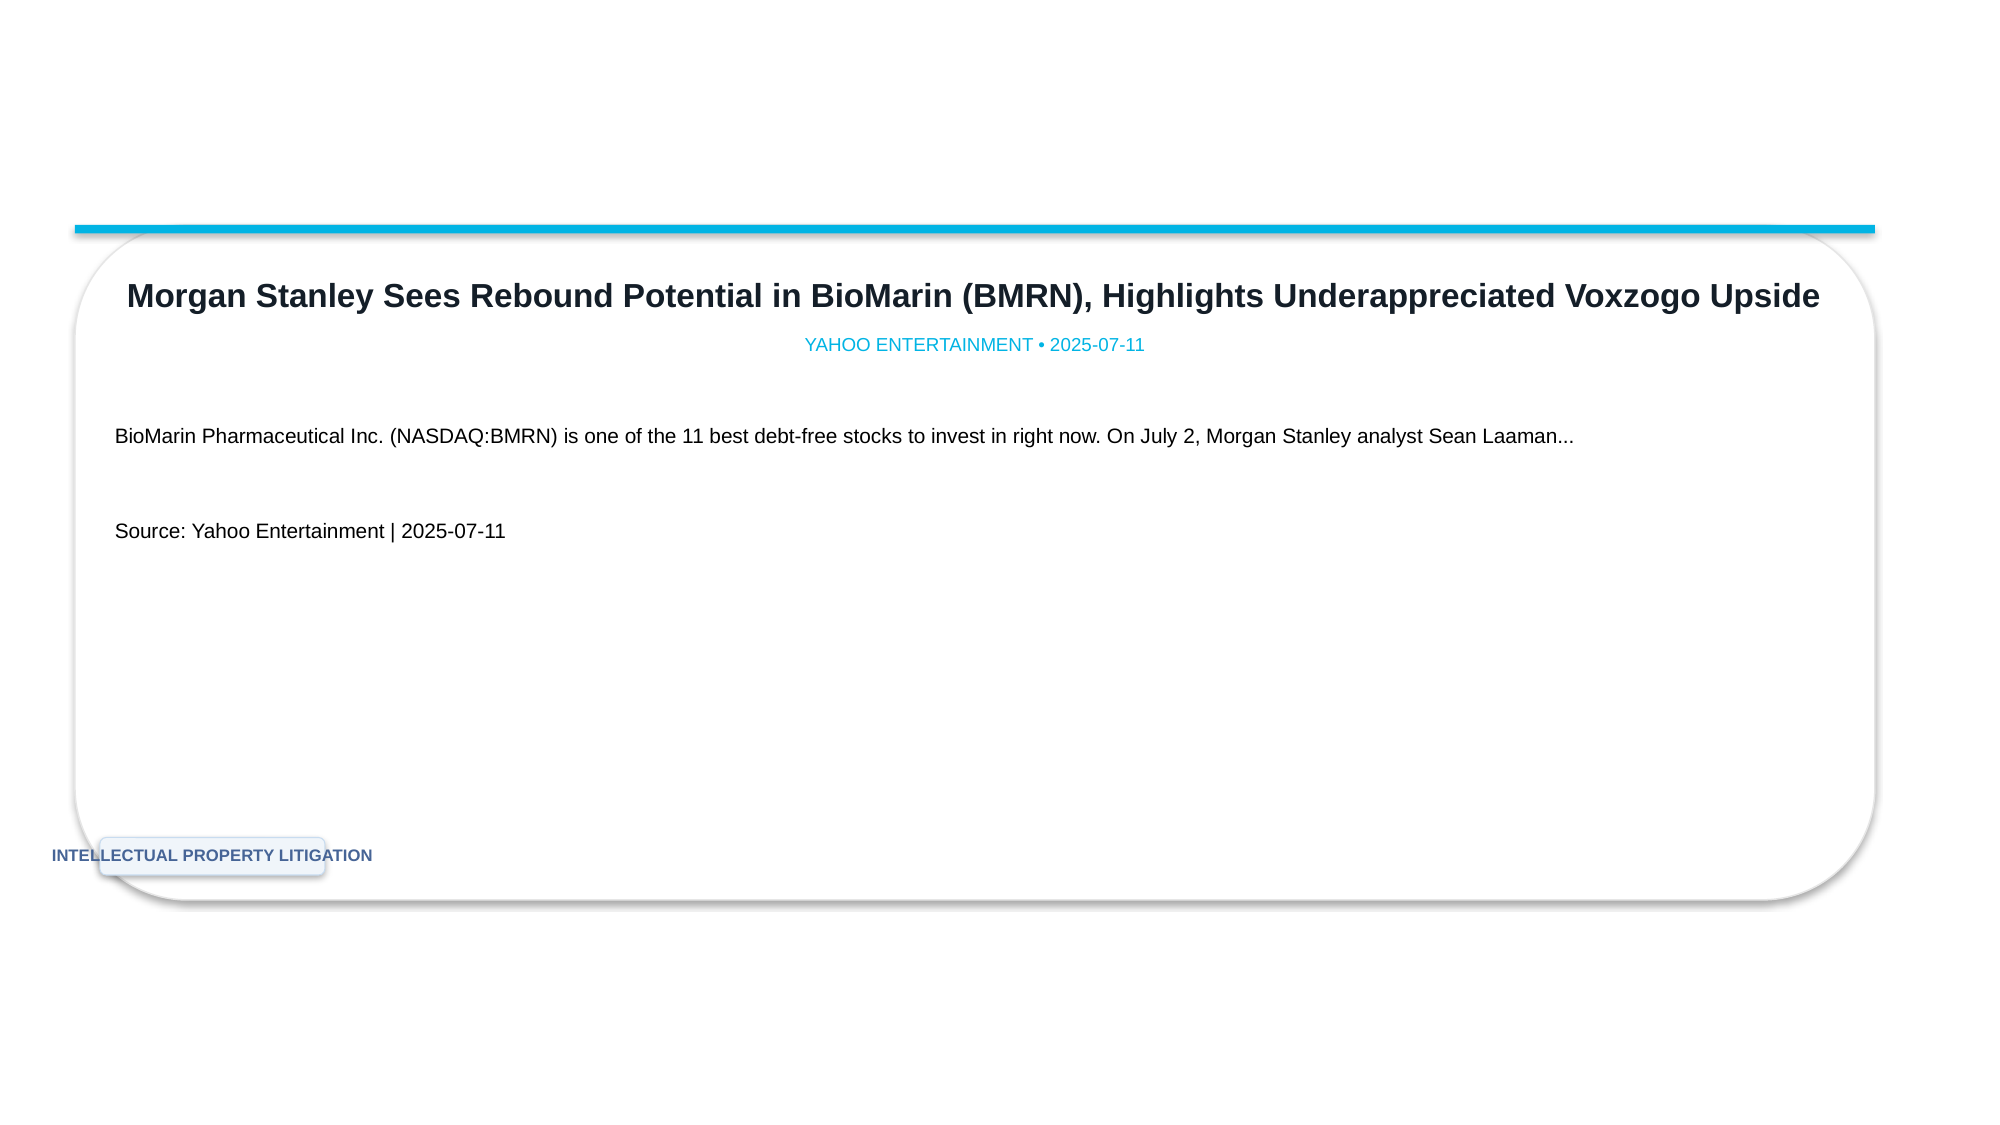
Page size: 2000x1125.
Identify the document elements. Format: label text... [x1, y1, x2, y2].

text_box [74, 245, 1876, 901]
text_box BioMarin Pharmaceutical Inc. (NASDAQ:BMRN) is one of the 11 best debt-free stocks to invest in right now. On July 2, Morgan Stanley analyst Sean Laaman... Source: Yahoo Entertainment | 2025-07-11 [99, 370, 1850, 859]
text_box [74, 224, 1876, 234]
text_box Morgan Stanley Sees Rebound Potential in BioMarin (BMRN), Highlights Underappreciated Voxzogo Upside [112, 266, 1838, 322]
text_box YAHOO ENTERTAINMENT • 2025-07-11 [789, 324, 1160, 363]
text_box INTELLECTUAL PROPERTY LITIGATION [37, 837, 388, 873]
